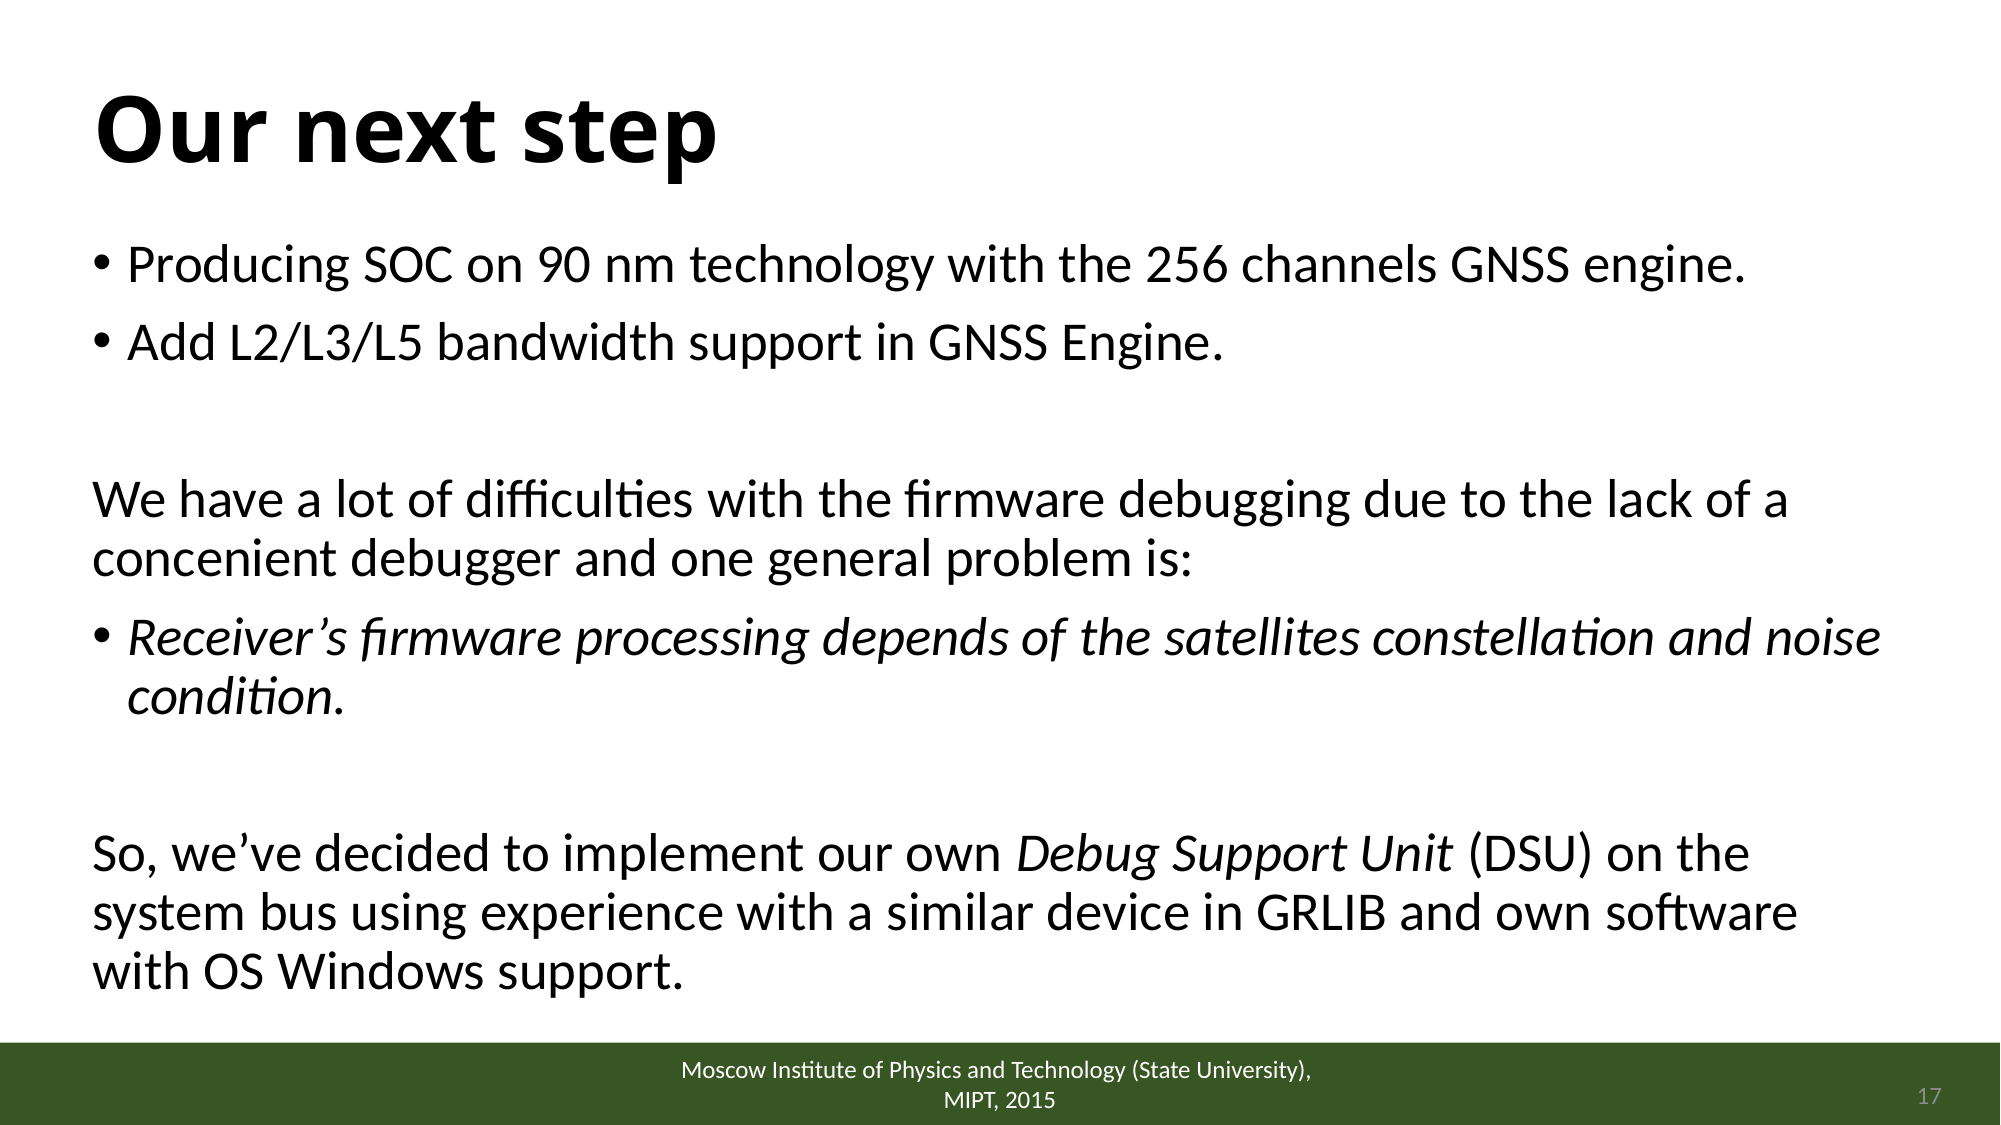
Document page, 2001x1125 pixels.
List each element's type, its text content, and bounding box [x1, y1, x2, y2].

list Producing SOC on 90 nm technology with the 256 channels GNSS engine. Add L2/L3/L5 bandwidth support in GNSS Engine. We have a lot of difficulties with the firmware debugging due to the lack of a concenient debugger and one general problem is: Receiver’s firmware processing depends of the satellites constellation and noise condition. So, we’ve decided to implement our own Debug Support Unit (DSU) on the system bus using experience with a similar device in GRLIB and own software with OS Windows support. [77, 227, 1923, 1012]
title Our next step [78, 59, 1863, 206]
slide_number 17 [1507, 1065, 1958, 1125]
footer Moscow Institute of Physics and Technology (State University), MIPT, 2015 [0, 1042, 2000, 1125]
